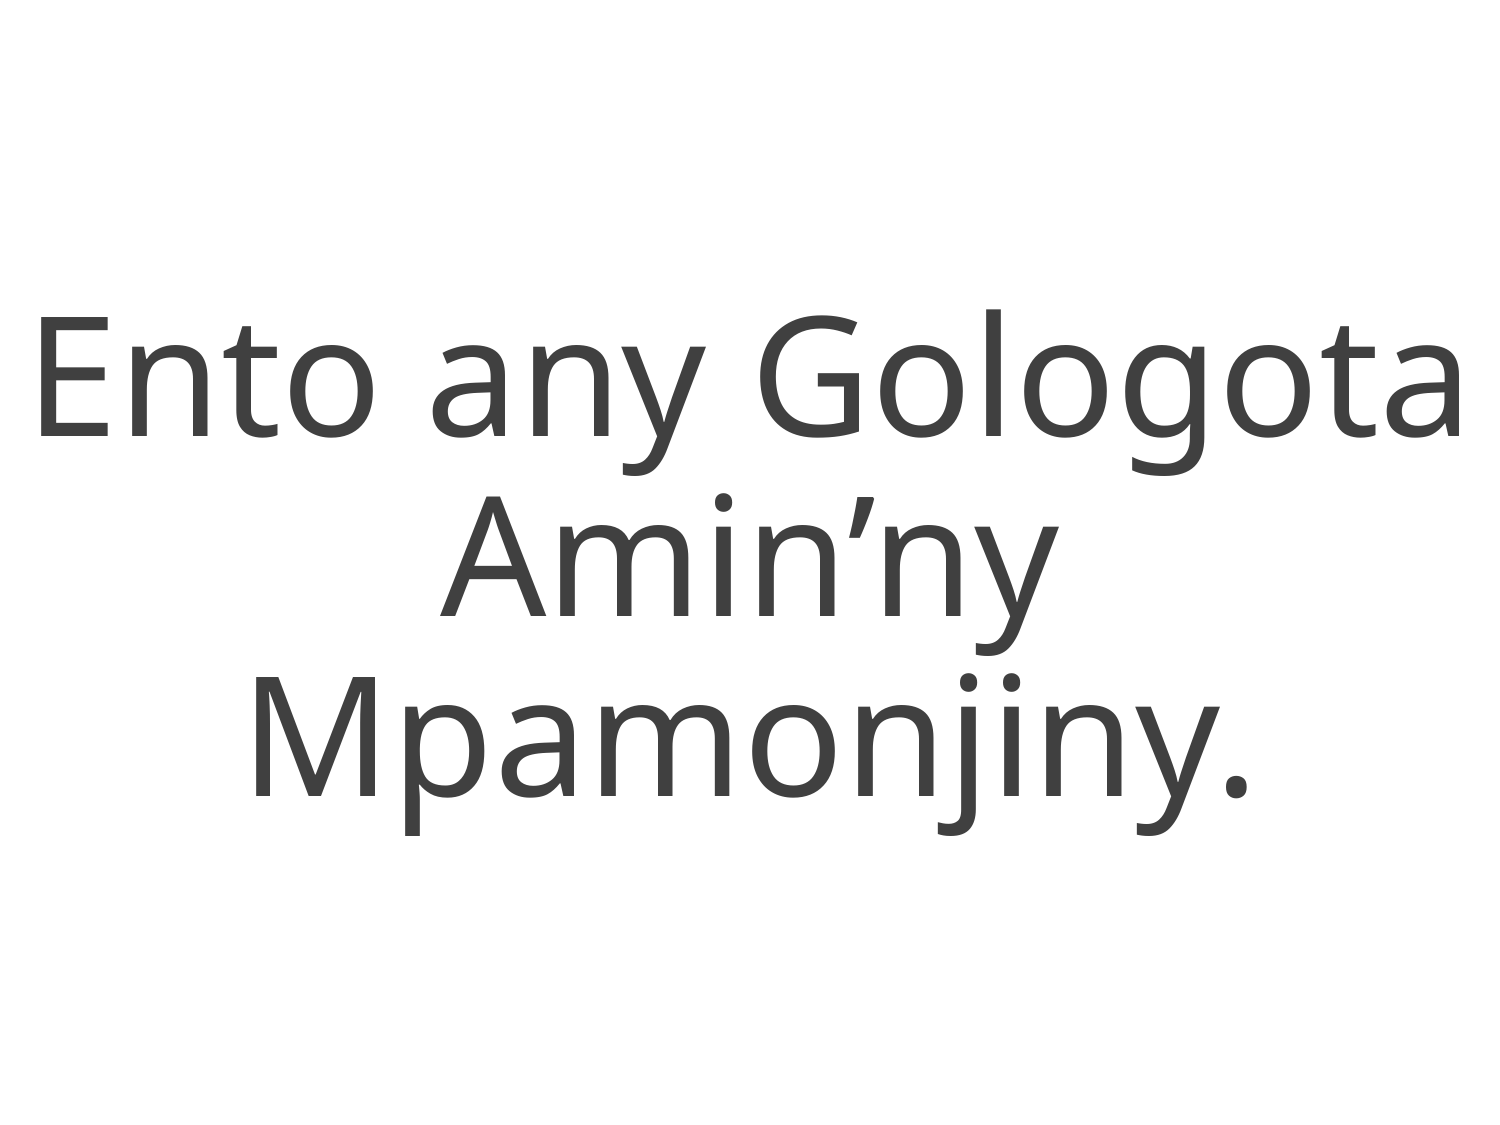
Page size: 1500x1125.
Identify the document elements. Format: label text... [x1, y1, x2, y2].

title Ento any Gologota Amin’ny Mpamonjiny. [0, 453, 1500, 672]
